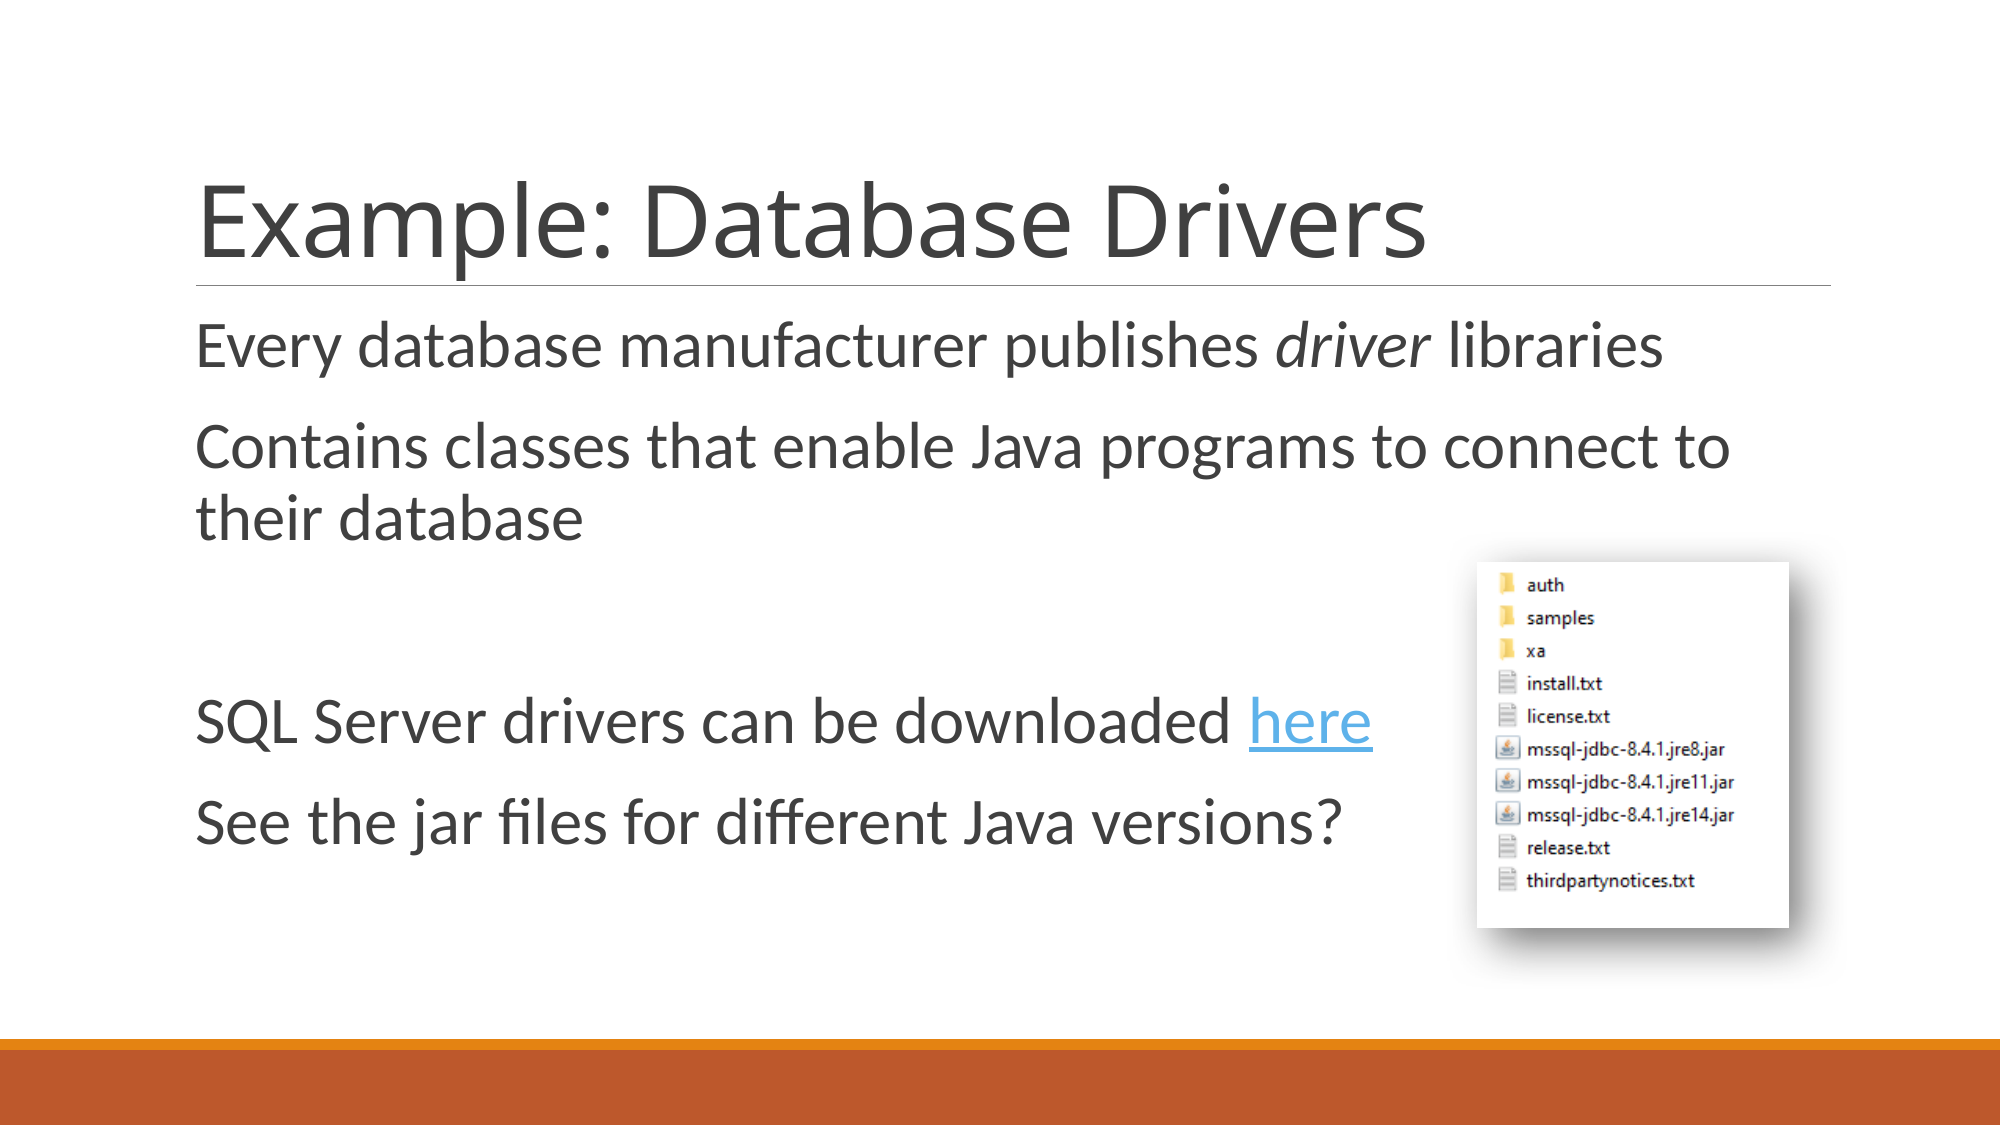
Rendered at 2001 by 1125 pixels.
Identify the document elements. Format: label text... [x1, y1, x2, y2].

list Every database manufacturer publishes driver libraries Contains classes that enable Java programs to connect to their database SQL Server drivers can be downloaded here See the jar files for different Java versions? [180, 302, 1830, 963]
picture [1477, 561, 1789, 929]
title Example: Database Drivers [180, 47, 1830, 285]
